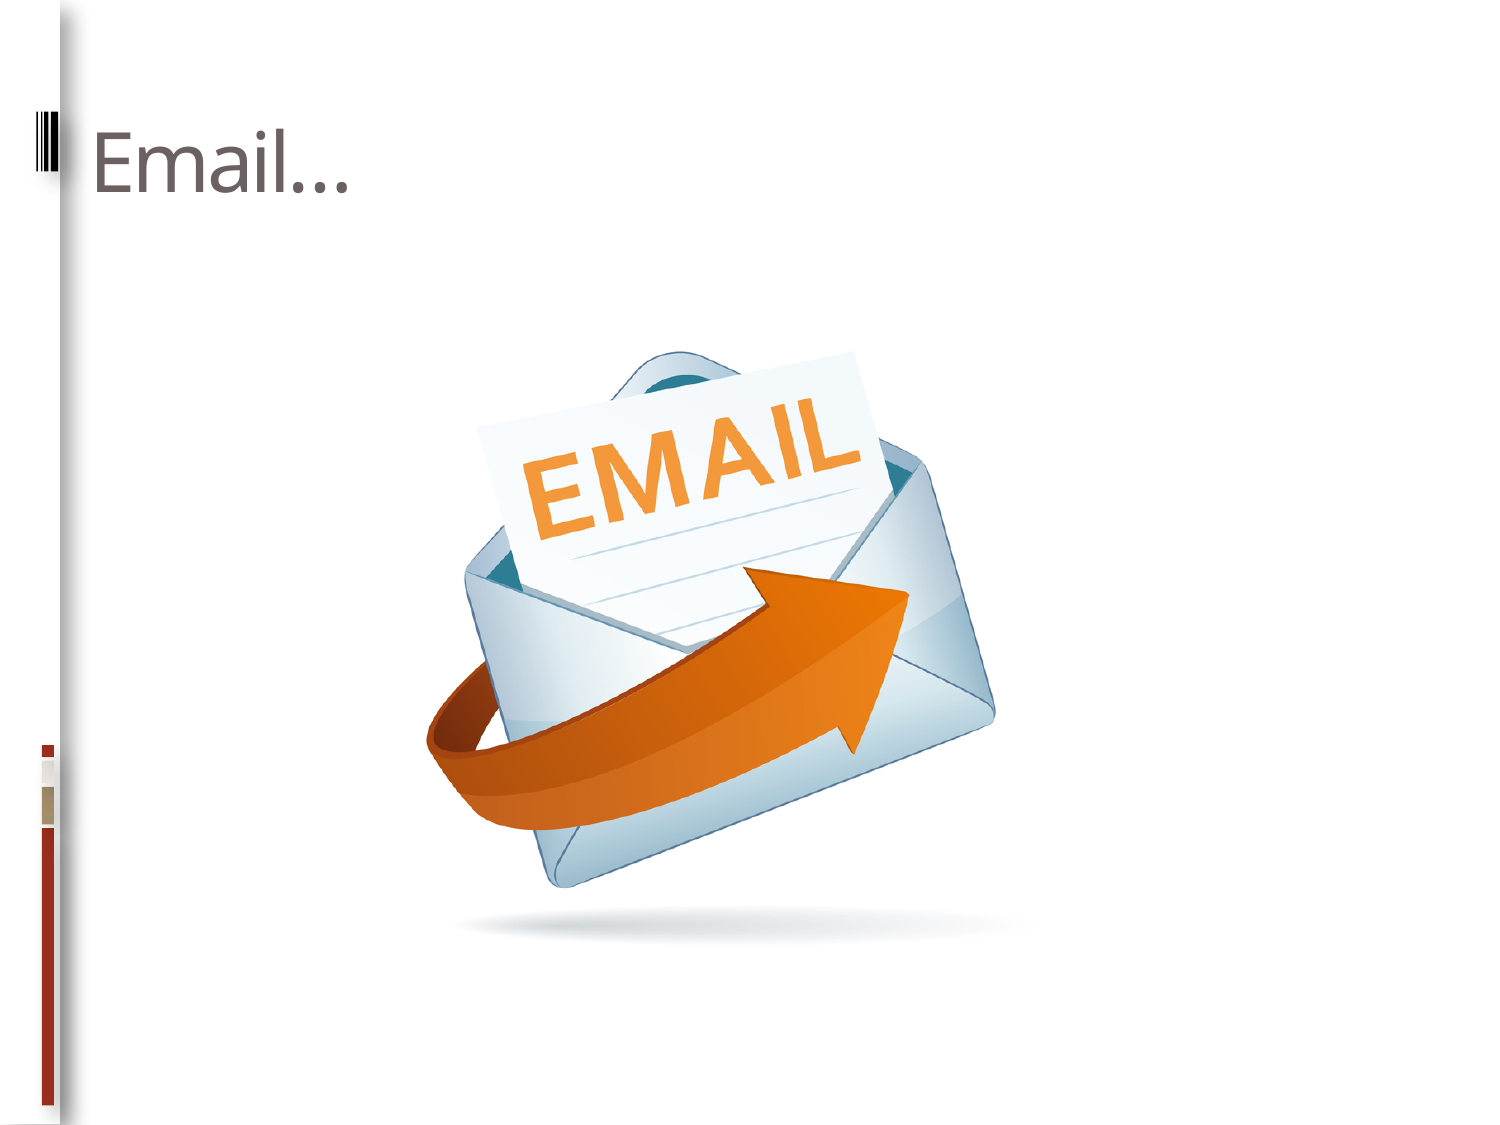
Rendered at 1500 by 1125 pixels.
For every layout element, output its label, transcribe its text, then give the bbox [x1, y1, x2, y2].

picture [324, 237, 1151, 1063]
title Email… [75, 84, 1425, 235]
